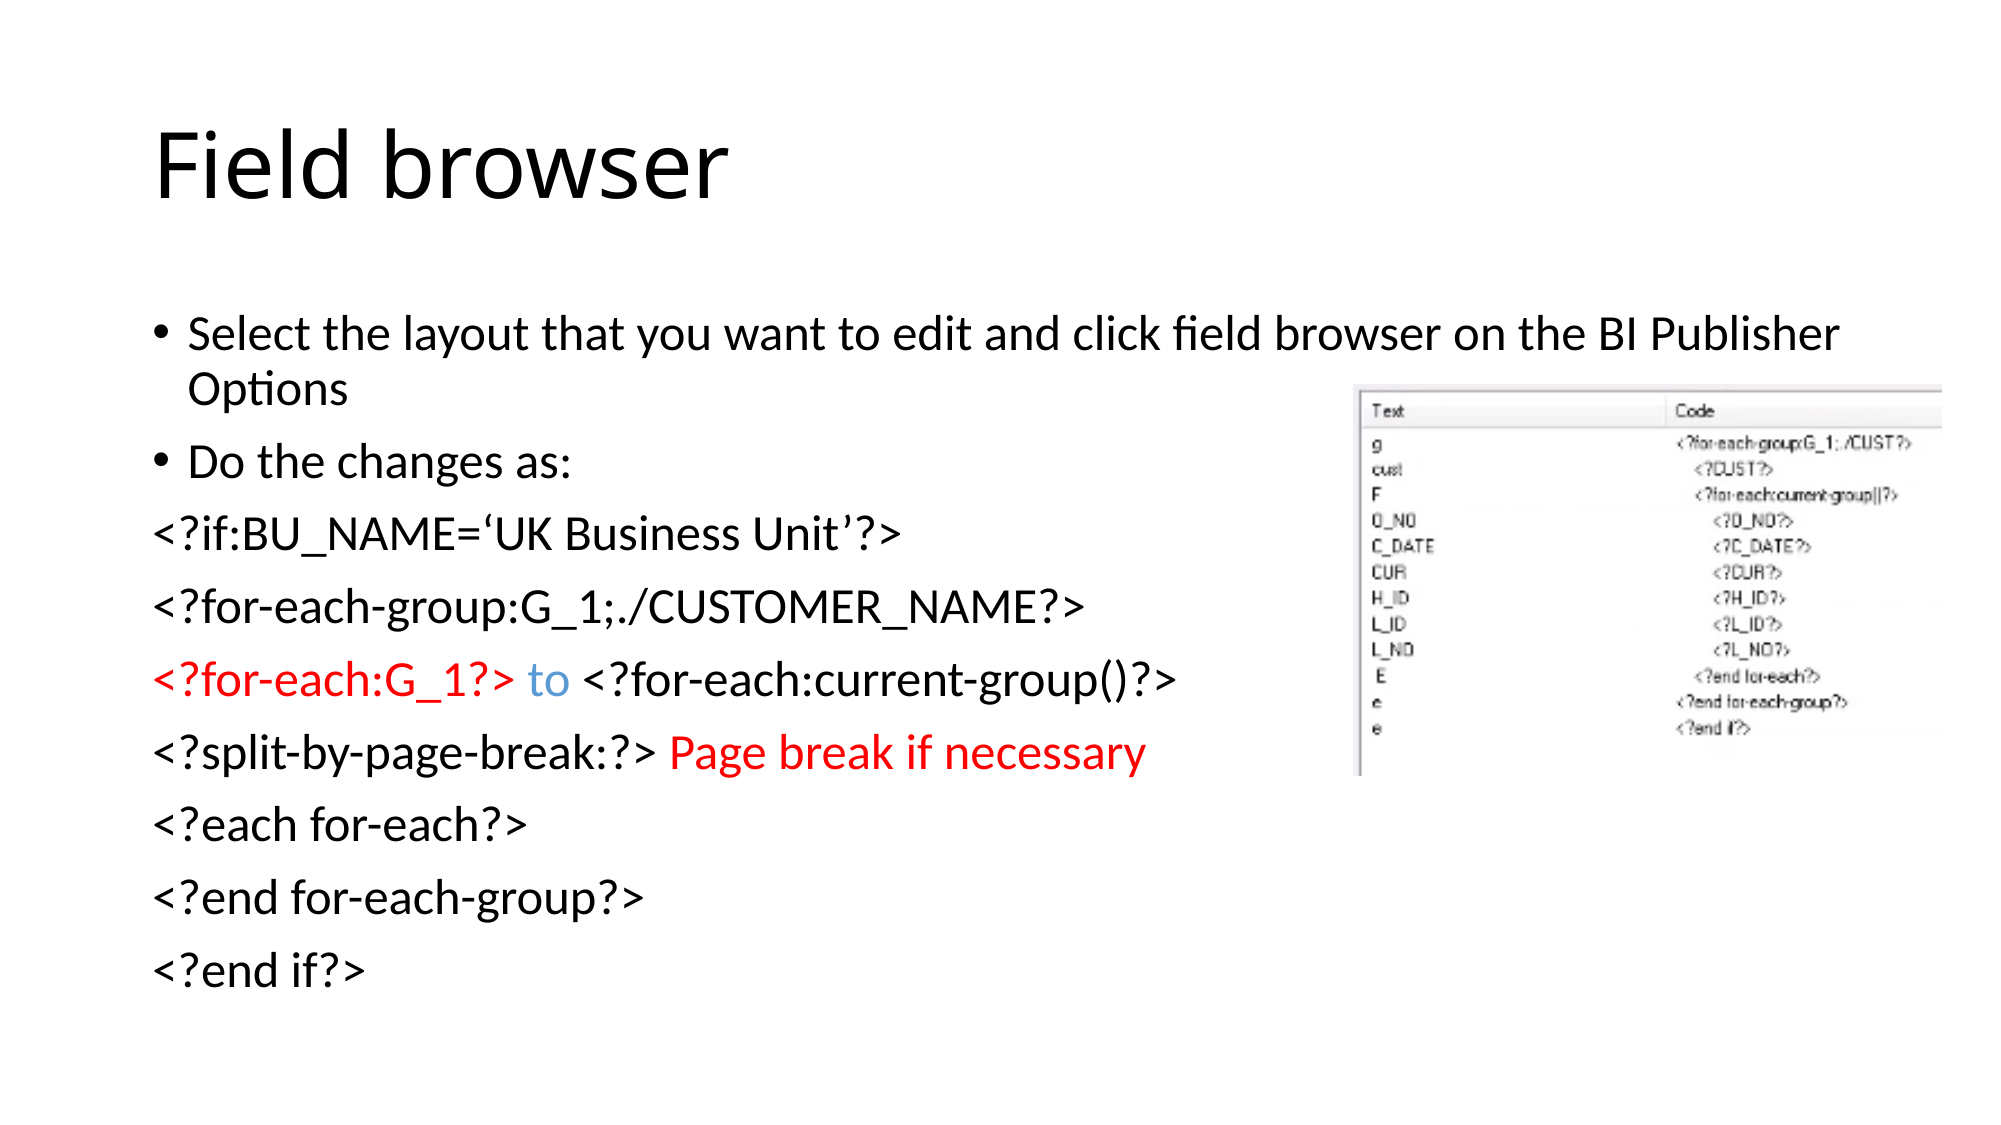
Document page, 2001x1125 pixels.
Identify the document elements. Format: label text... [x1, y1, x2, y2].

title Field browser [137, 59, 1863, 278]
picture [1352, 384, 1942, 776]
list Select the layout that you want to edit and click field browser on the BI Publisher Options Do the changes as: <?if:BU_NAME=‘UK Business Unit’?> <?for-each-group:G_1;./CUSTOMER_NAME?> <?for-each:G_1?> to <?for-each:current-group()?> <?split-by-page-break:?> Page break if necessary <?each for-each?> <?end for-each-group?> <?end if?> [137, 299, 1863, 1014]
